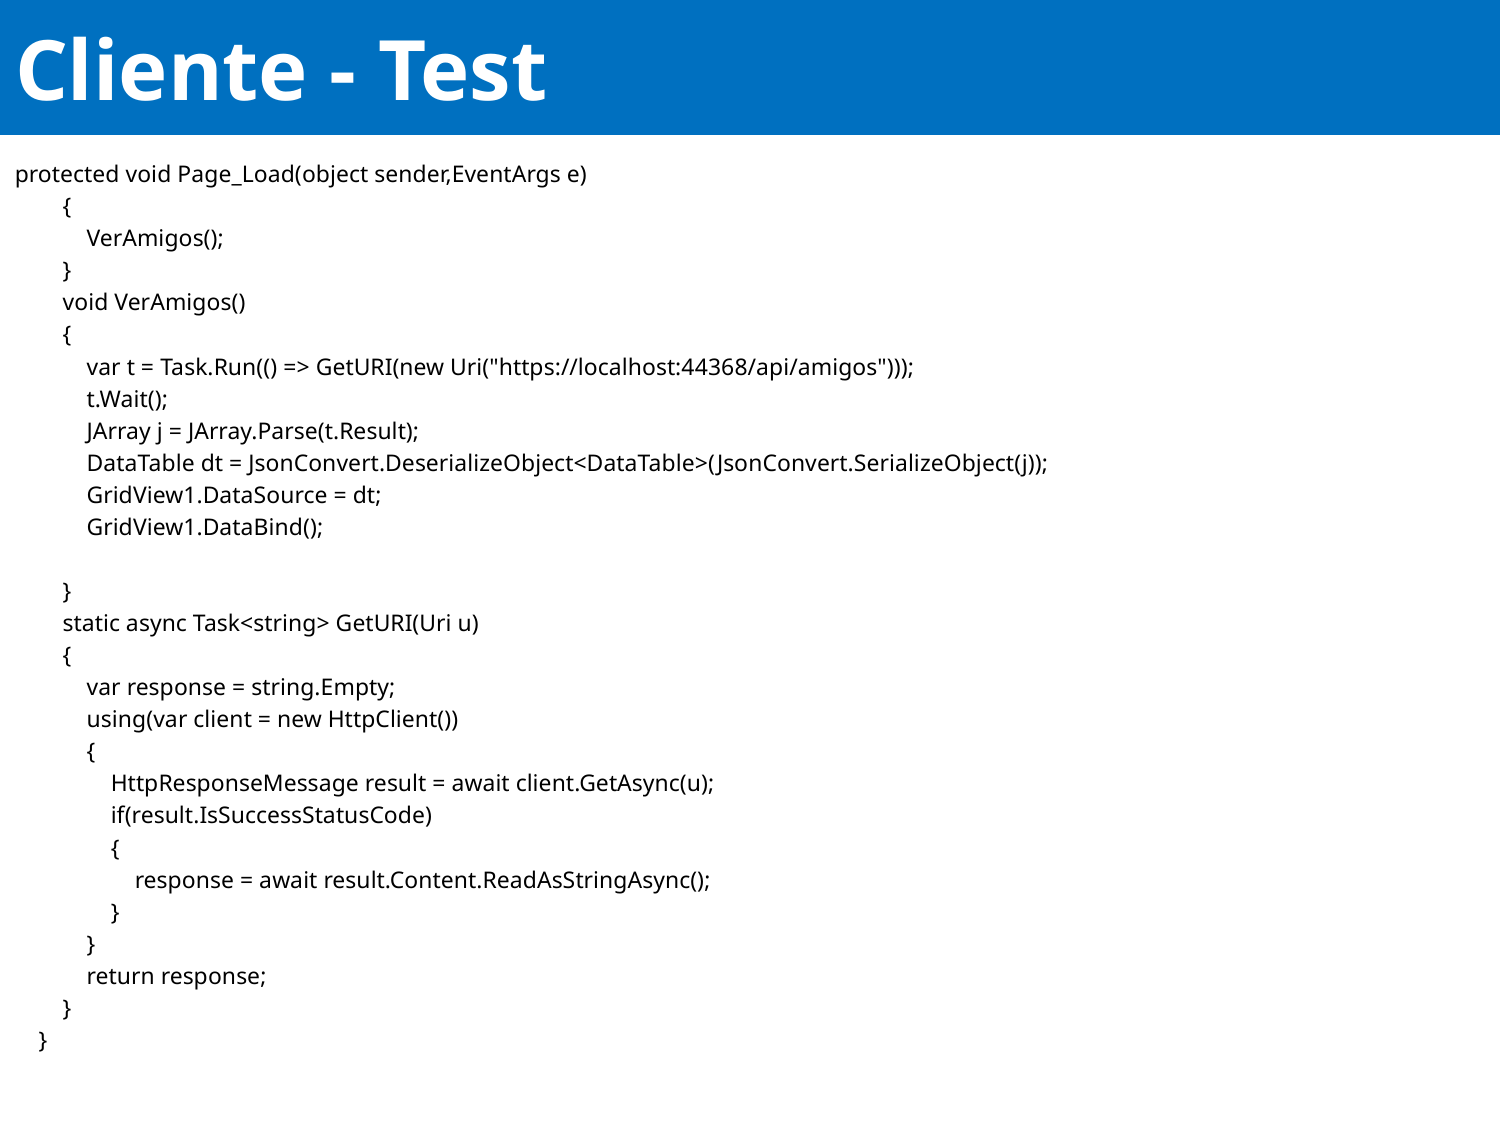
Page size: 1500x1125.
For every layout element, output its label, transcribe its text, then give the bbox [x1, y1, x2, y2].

list protected void Page_Load(object sender,EventArgs e) { VerAmigos(); } void VerAmigos() { var t = Task.Run(() => GetURI(new Uri("https://localhost:44368/api/amigos"))); t.Wait(); JArray j = JArray.Parse(t.Result); DataTable dt = JsonConvert.DeserializeObject<DataTable>(JsonConvert.SerializeObject(j)); GridView1.DataSource = dt; GridView1.DataBind(); } static async Task<string> GetURI(Uri u) { var response = string.Empty; using(var client = new HttpClient()) { HttpResponseMessage result = await client.GetAsync(u); if(result.IsSuccessStatusCode) { response = await result.Content.ReadAsStringAsync(); } } return response; } } [0, 152, 1500, 1102]
title Cliente - Test [0, 0, 1425, 135]
